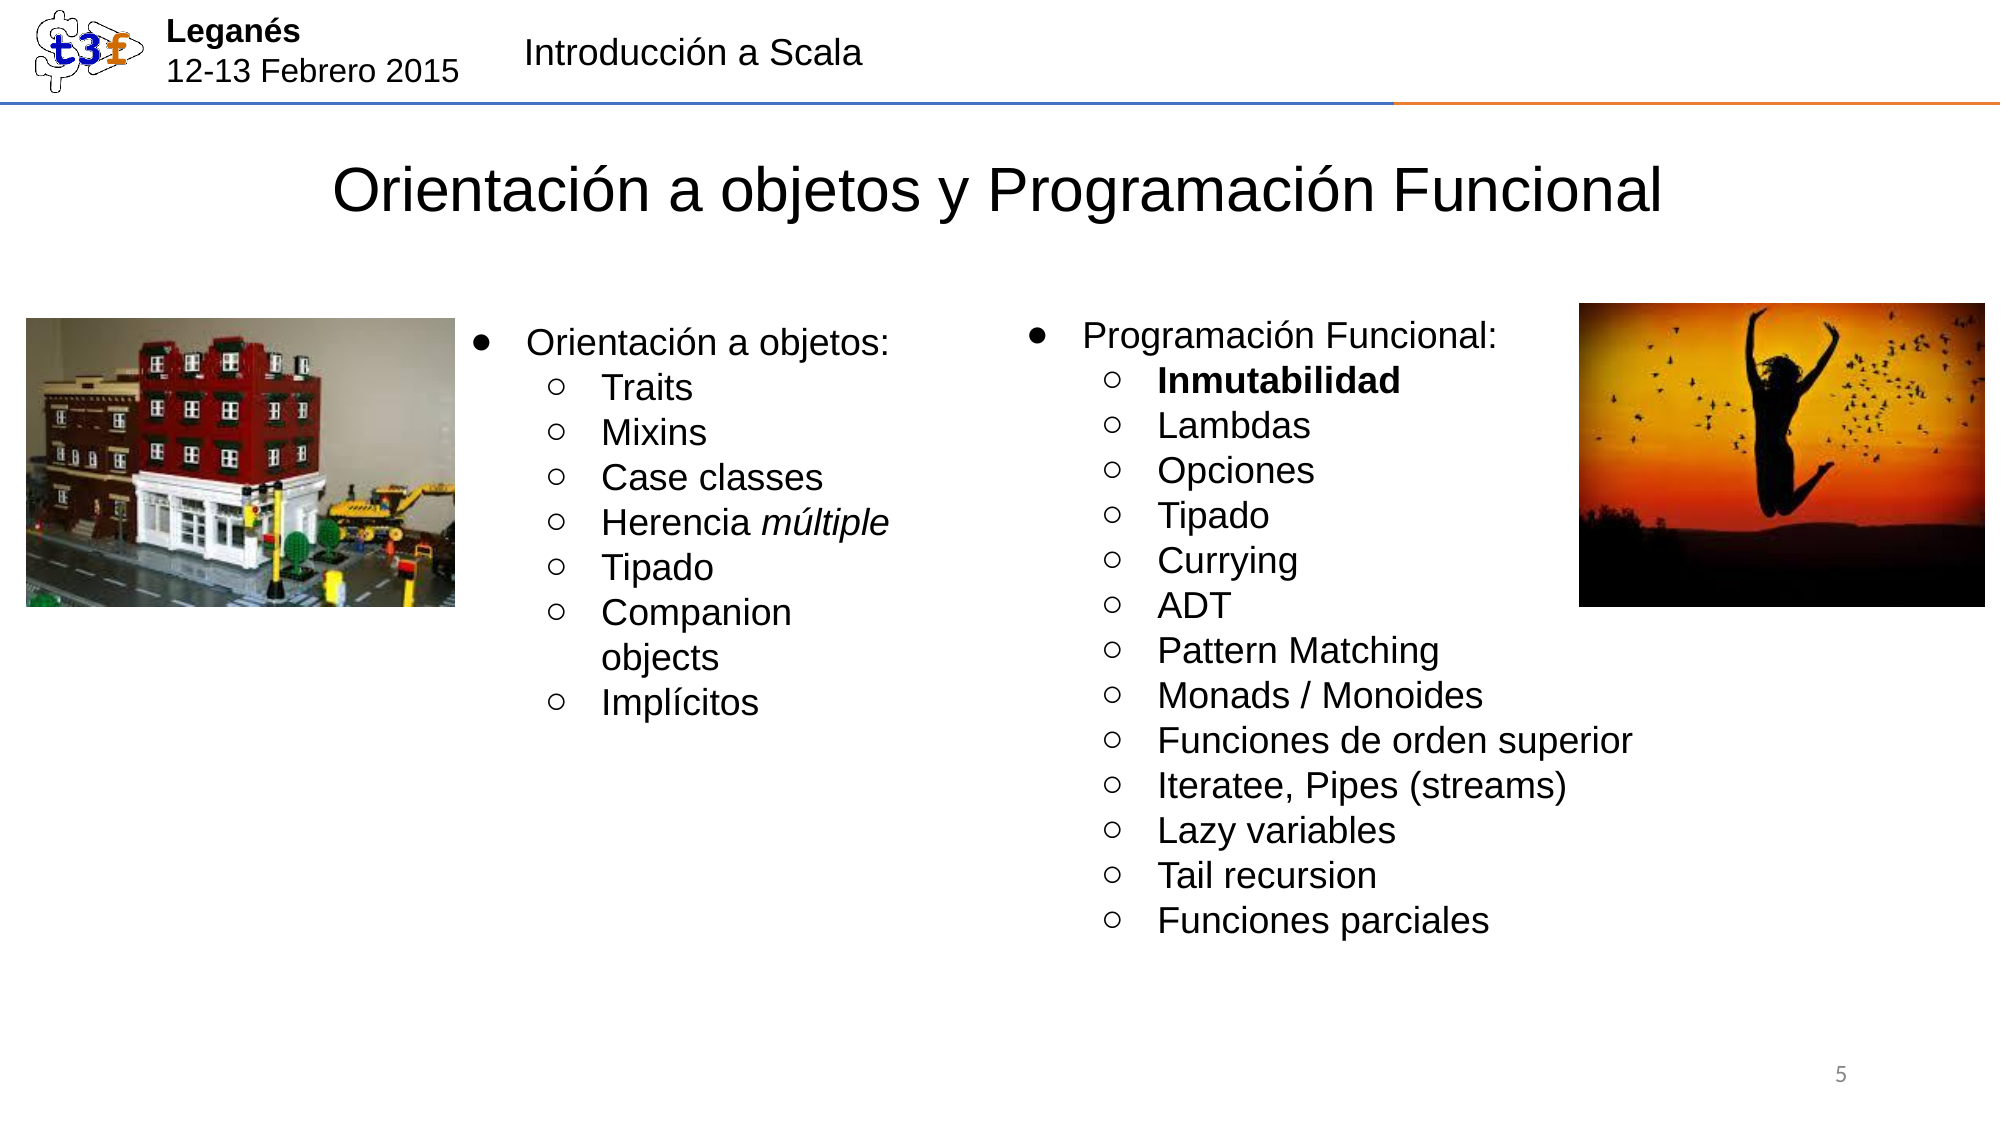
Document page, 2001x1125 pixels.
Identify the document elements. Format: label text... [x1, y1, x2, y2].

picture [25, 318, 455, 607]
text_box Orientación a objetos y Programación Funcional [272, 134, 1726, 230]
text_box Leganés 12-13 Febrero 2015 [151, 1, 483, 98]
picture [33, 9, 144, 94]
picture [1579, 303, 1985, 607]
text_box Programación Funcional: Inmutabilidad Lambdas Opciones Tipado Currying ADT Pattern Matching Monads / Monoides Funciones de orden superior Iteratee, Pipes (streams) Lazy variables Tail recursion Funciones parciales [992, 296, 1808, 1068]
text_box Introducción a Scala [508, 19, 1783, 81]
text_box Orientación a objetos: Traits Mixins Case classes Herencia múltiple Tipado Companion objects Implícitos [436, 303, 926, 1075]
slide_number ‹#› [1412, 1042, 1863, 1103]
